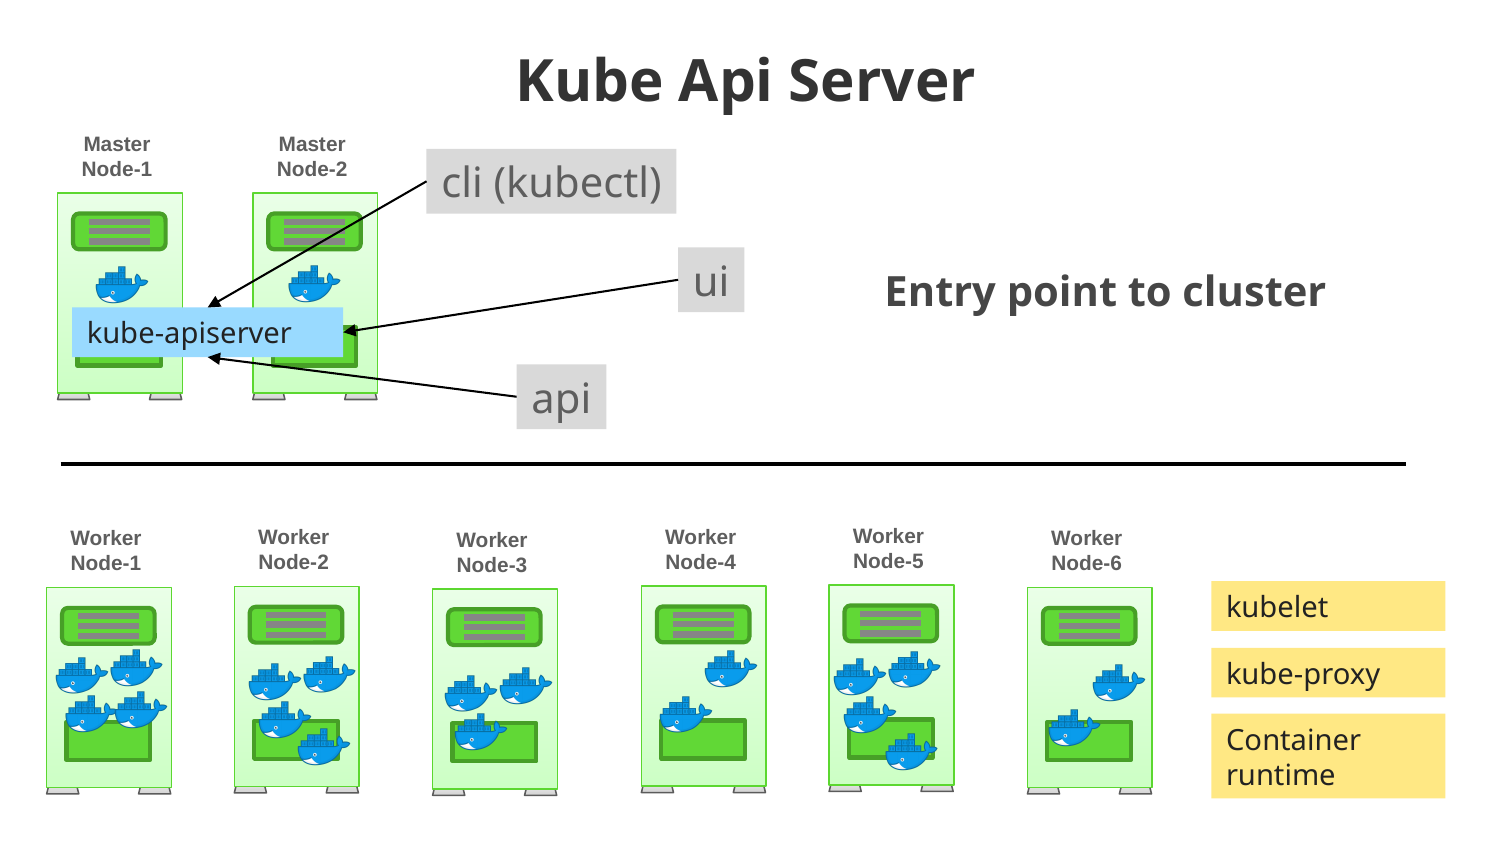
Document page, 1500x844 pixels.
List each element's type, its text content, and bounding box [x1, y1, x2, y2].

text_box ui [678, 247, 745, 313]
text_box kube-apiserver [187, 307, 242, 358]
text_box Kube Api Server [345, 40, 1146, 117]
text_box kube-proxy [1211, 647, 1446, 698]
picture [51, 643, 172, 735]
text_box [207, 181, 411, 308]
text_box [242, 122, 382, 181]
picture [1044, 658, 1150, 749]
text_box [818, 514, 959, 792]
picture [655, 644, 761, 736]
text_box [343, 279, 678, 333]
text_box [421, 518, 562, 796]
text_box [207, 357, 514, 398]
picture [440, 661, 556, 753]
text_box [223, 515, 364, 793]
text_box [630, 515, 771, 793]
picture [829, 644, 945, 773]
text_box api [516, 364, 607, 430]
picture [91, 260, 152, 306]
text_box Entry point to cluster [881, 261, 1361, 318]
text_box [242, 308, 382, 357]
picture [244, 649, 360, 768]
text_box Container runtime [1211, 713, 1446, 799]
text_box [1016, 517, 1157, 795]
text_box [46, 122, 187, 400]
text_box kubelet [1211, 581, 1446, 631]
text_box cli (kubectl) [426, 148, 677, 214]
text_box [35, 517, 176, 795]
